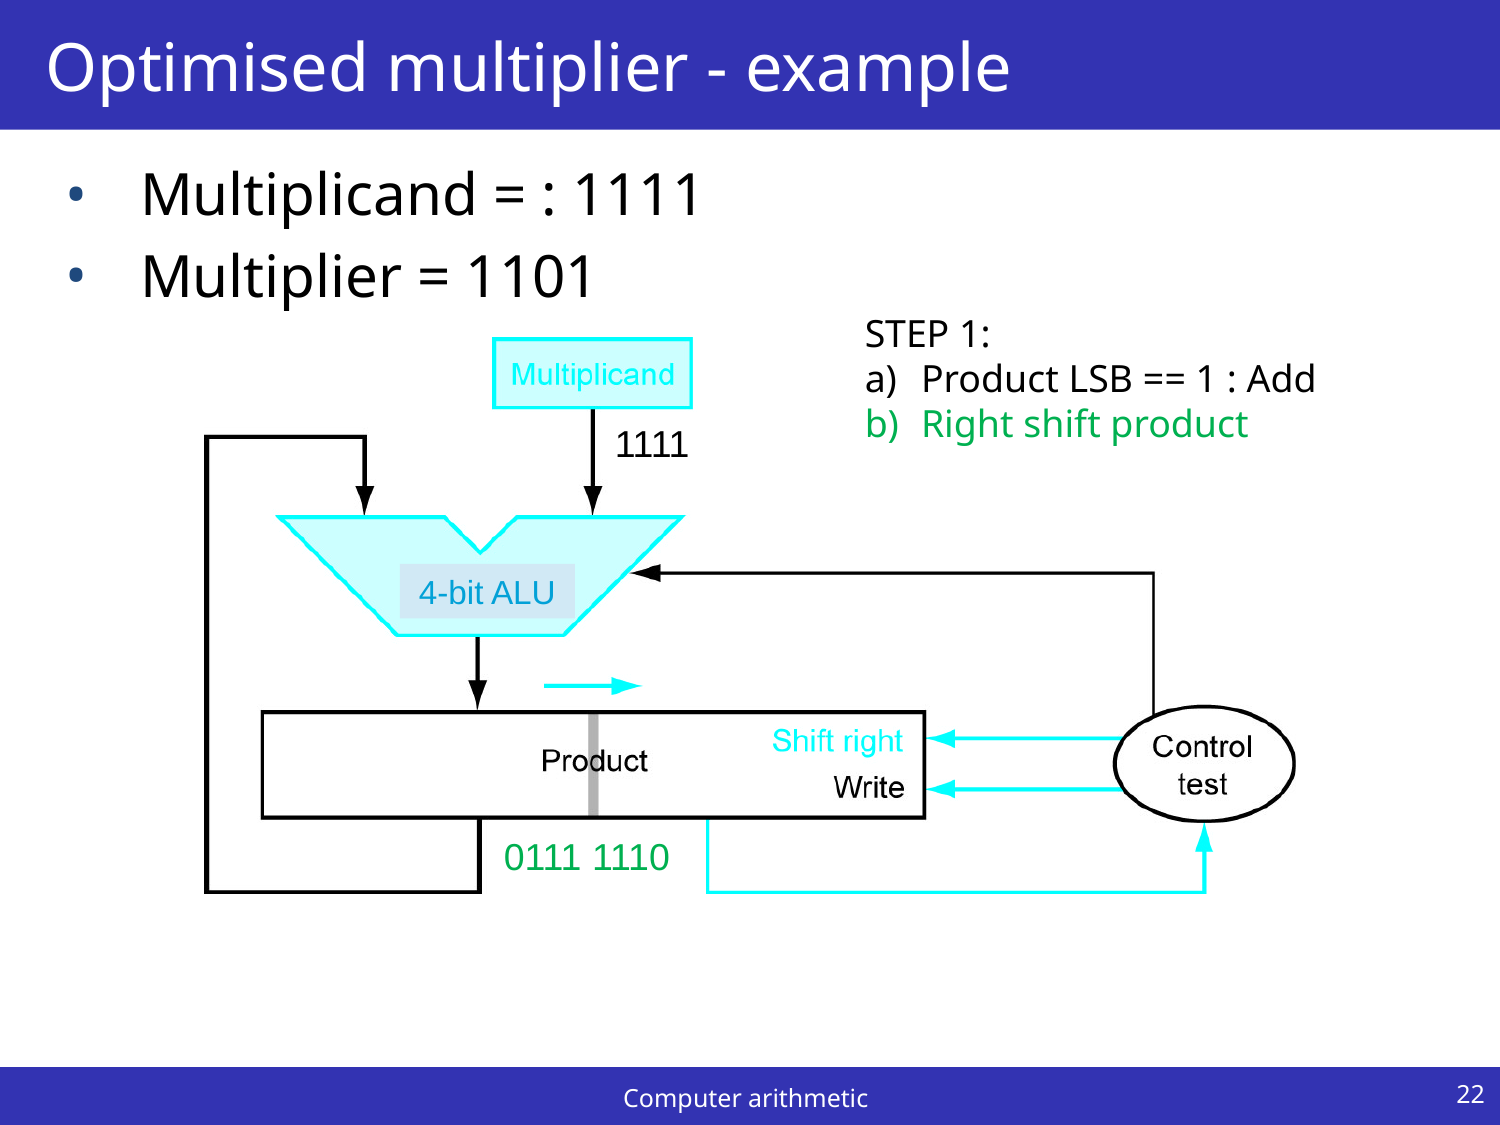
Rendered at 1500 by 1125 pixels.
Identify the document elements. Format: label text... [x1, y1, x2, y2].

slide_number 22 [1325, 1067, 1500, 1125]
picture [204, 337, 1296, 895]
title Optimised multiplier - example [0, 0, 1500, 130]
text_box STEP 1: Product LSB == 1 : Add Right shift product [849, 303, 1498, 453]
